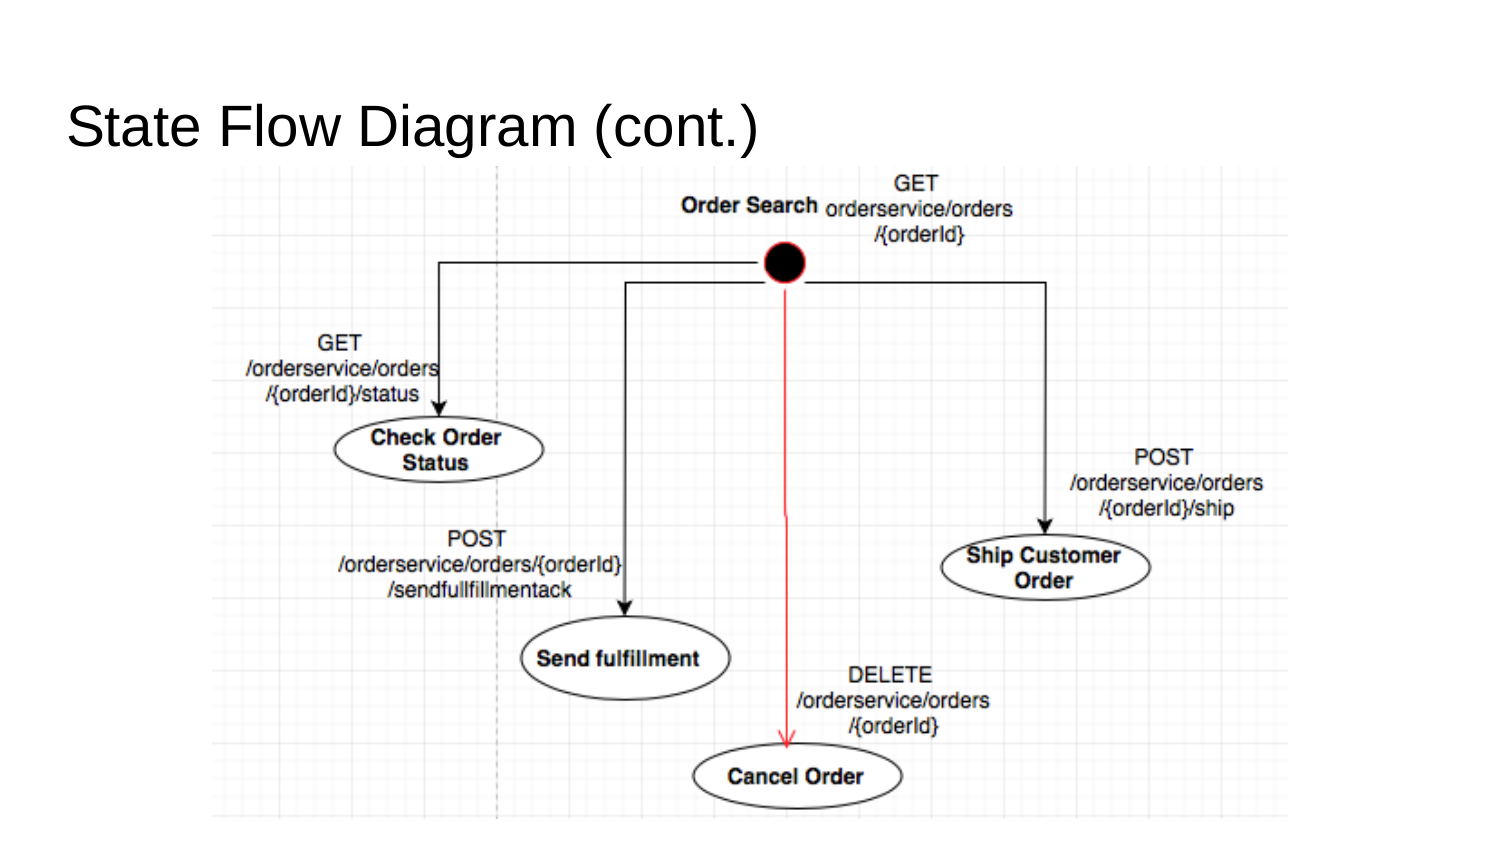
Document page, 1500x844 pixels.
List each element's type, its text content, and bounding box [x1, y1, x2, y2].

title State Flow Diagram (cont.) [51, 72, 1449, 167]
picture [211, 166, 1288, 819]
